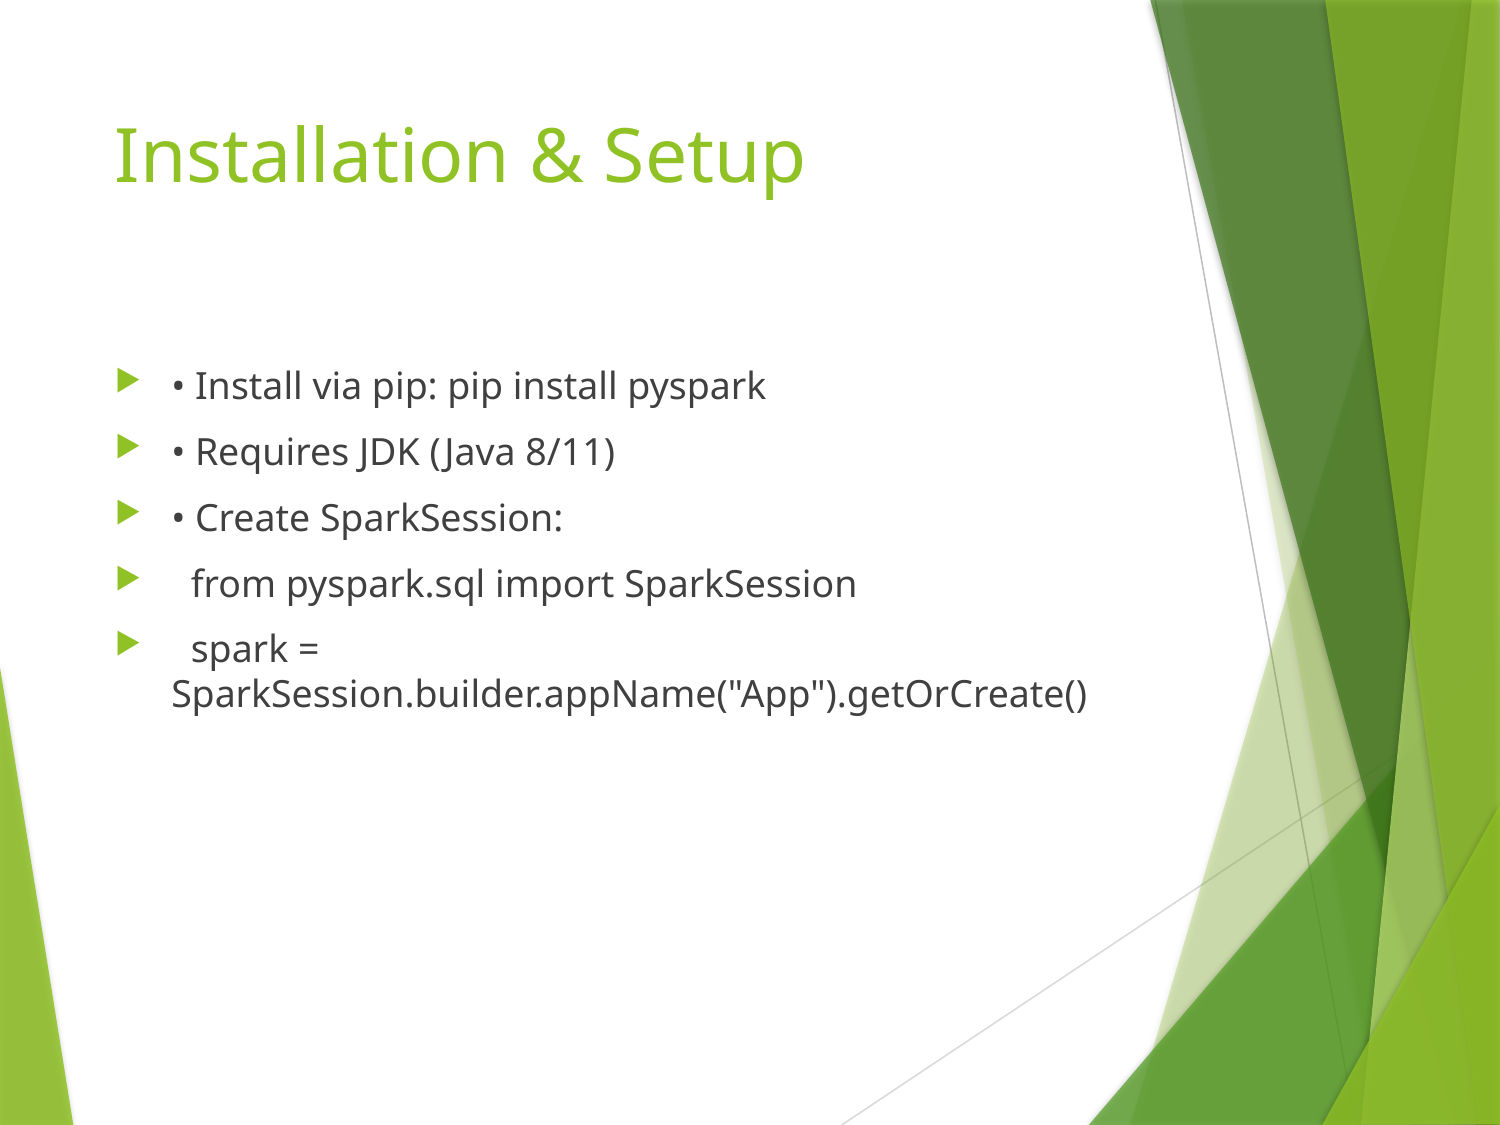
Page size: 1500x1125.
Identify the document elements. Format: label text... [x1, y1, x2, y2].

title Installation & Setup [99, 99, 1142, 317]
list • Install via pip: pip install pyspark • Requires JDK (Java 8/11) • Create SparkSession: from pyspark.sql import SparkSession spark = SparkSession.builder.appName("App").getOrCreate() [99, 354, 1142, 992]
